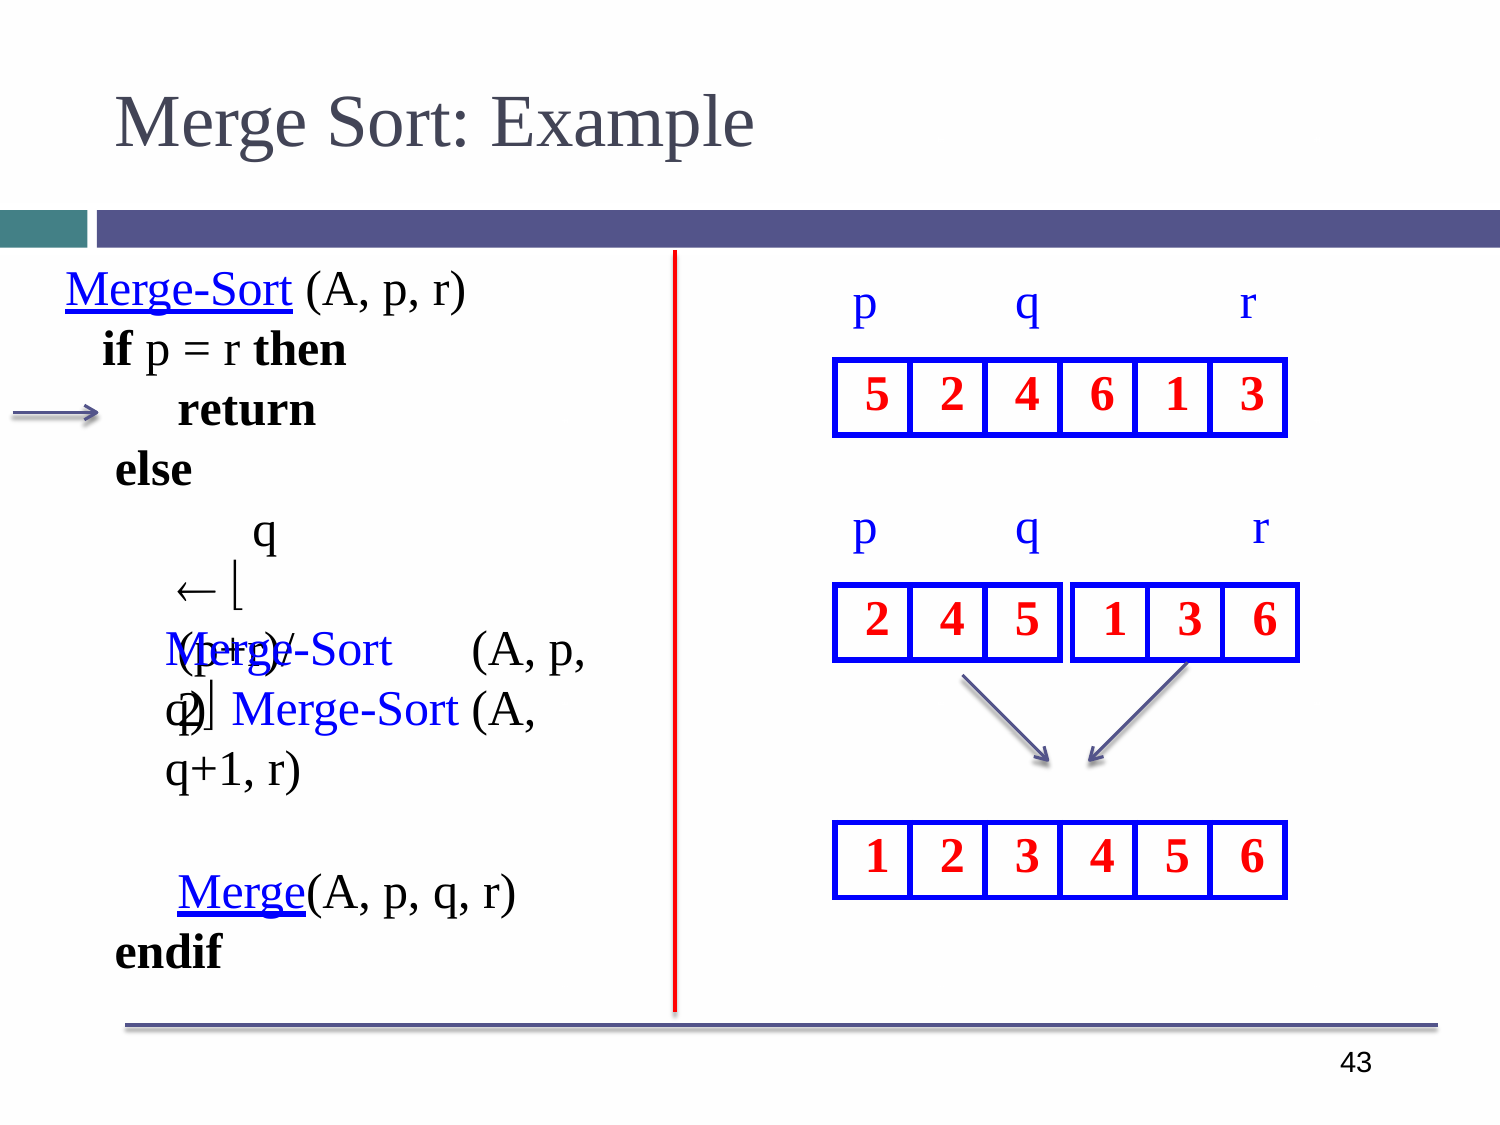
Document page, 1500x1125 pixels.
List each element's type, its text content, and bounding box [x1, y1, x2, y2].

table_header 1 [1075, 588, 1145, 657]
picture [0, 255, 1500, 1125]
table_header 3 [1150, 588, 1220, 657]
text_box Merge-Sort (A, p, r) if p = r then [62, 253, 471, 376]
text_box [5, 395, 122, 440]
table_header 1 [1138, 363, 1207, 432]
table_header 4 [988, 363, 1057, 432]
text_box p [850, 266, 880, 329]
slide_number 43 [1335, 1045, 1377, 1125]
text_box [84, 405, 97, 420]
table_header 5 [988, 588, 1057, 657]
text_box [1033, 746, 1048, 761]
picture [0, 0, 1500, 202]
table_header 2 [838, 588, 907, 657]
table_header 5 [1138, 825, 1207, 895]
text_box [954, 672, 1065, 790]
text_box return else q   (p+r)/2 [100, 373, 472, 736]
table_header 2 [913, 363, 982, 432]
text_box [1065, 659, 1195, 790]
table_header 1 [838, 825, 907, 895]
table_header 2 [913, 825, 982, 895]
text_box [667, 248, 683, 1024]
table_header 4 [913, 588, 982, 657]
table_header 4 [1063, 825, 1132, 895]
text_box r [1237, 266, 1259, 329]
text_box [1089, 746, 1104, 761]
text_box r [1250, 491, 1272, 554]
text_box q [1013, 266, 1043, 329]
text_box q [1013, 491, 1043, 554]
text_box Merge-Sort (A, p, q) Merge-Sort (A, q+1, r) Merge(A, p, q, r) endif [112, 613, 636, 979]
text_box p [850, 491, 880, 554]
table_header 3 [988, 825, 1057, 895]
table_header 6 [1213, 825, 1282, 895]
table_header 6 [1225, 588, 1295, 657]
table_header 3 [1213, 363, 1282, 432]
title Merge Sort: Example [112, 69, 761, 260]
table_header 6 [1063, 363, 1132, 432]
table_header 5 [838, 363, 907, 432]
